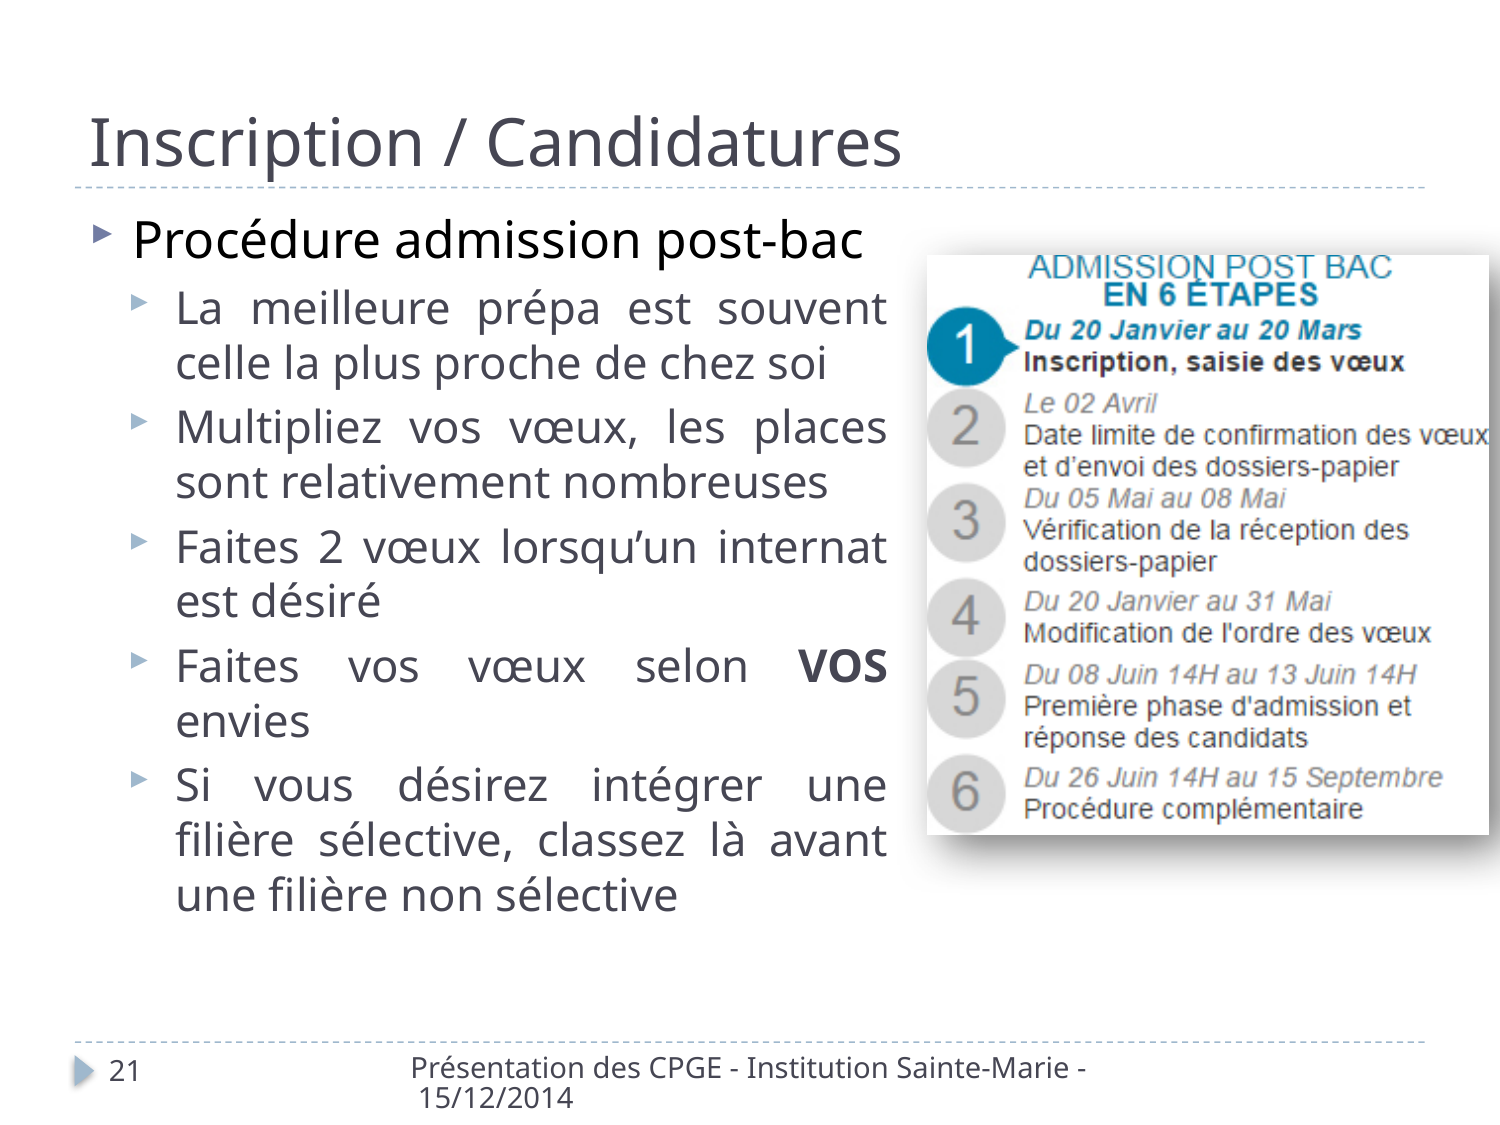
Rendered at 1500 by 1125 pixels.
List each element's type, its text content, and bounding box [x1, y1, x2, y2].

title Inscription / Candidatures [75, 24, 1425, 188]
picture [926, 255, 1489, 835]
list Procédure admission post-bac La meilleure prépa est souvent celle la plus proche de chez soi Multipliez vos vœux, les places sont relativement nombreuses Faites 2 vœux lorsqu’un internat est désiré Faites vos vœux selon VOS envies Si vous désirez intégrer une filière sélective, classez là avant une filière non sélective [75, 200, 904, 1010]
slide_number 21 [94, 1044, 420, 1105]
picture [956, 324, 972, 363]
footer Présentation des CPGE - Institution Sainte-Marie - 15/12/2014 [395, 1042, 1105, 1103]
